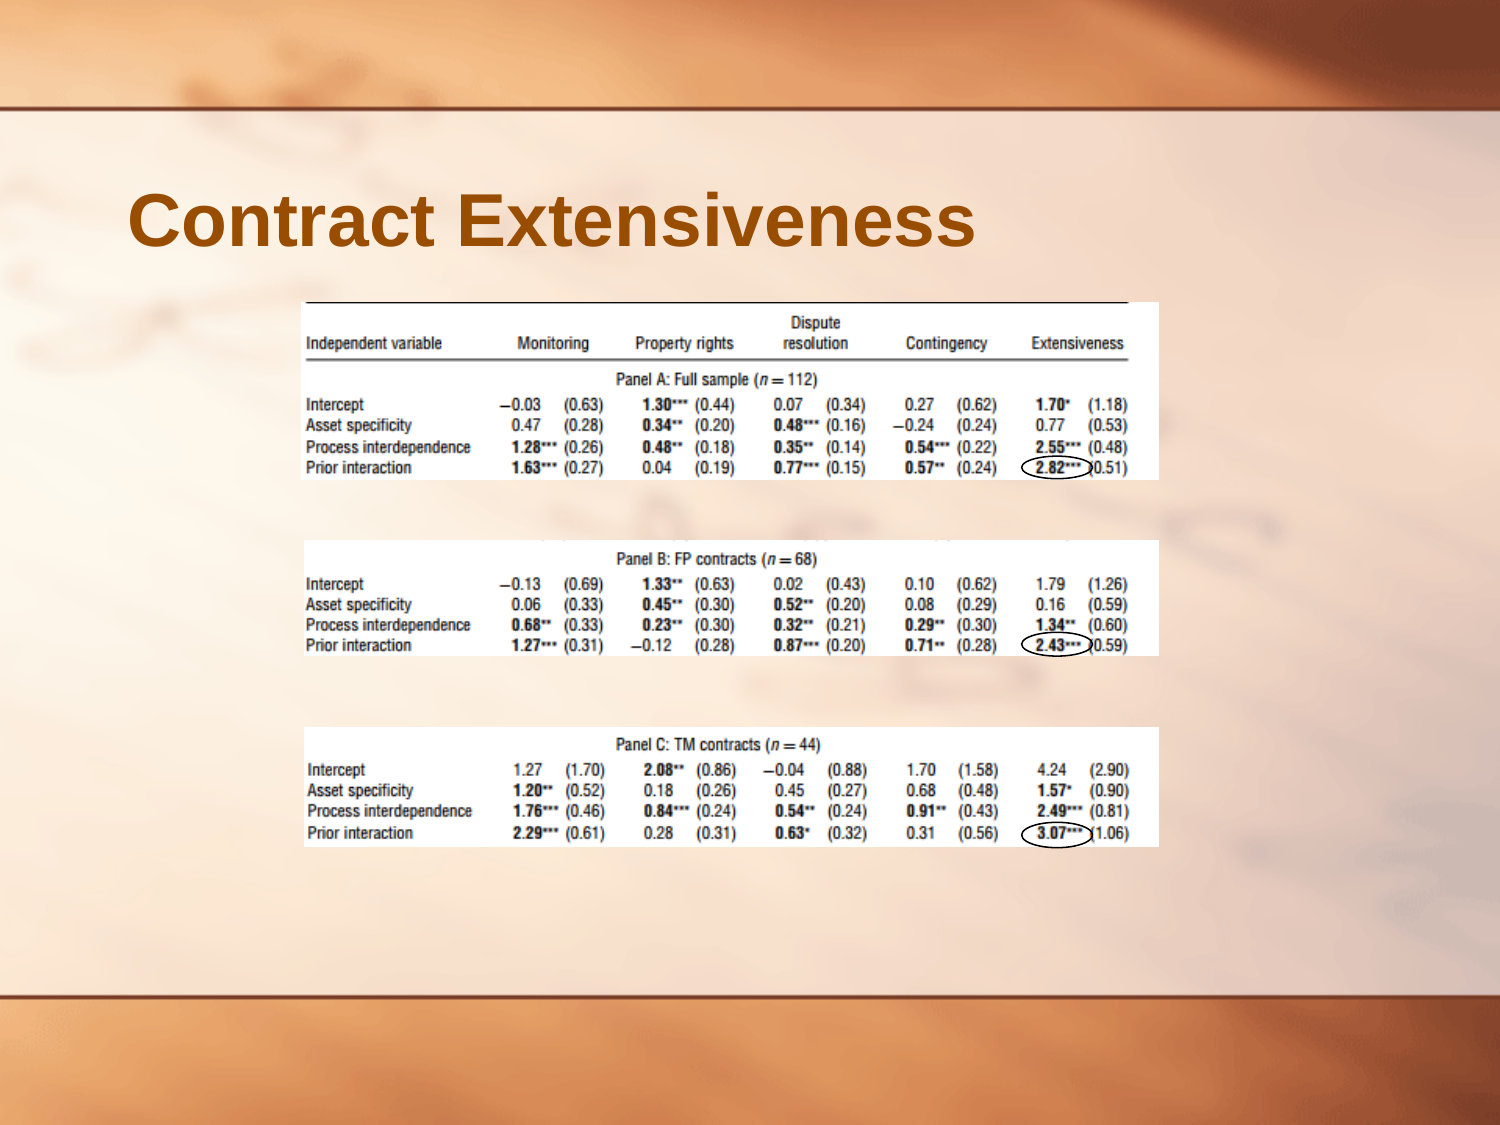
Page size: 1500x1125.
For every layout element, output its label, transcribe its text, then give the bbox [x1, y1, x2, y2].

title Contract Extensiveness [112, 125, 1413, 270]
picture [0, 0, 1500, 1125]
